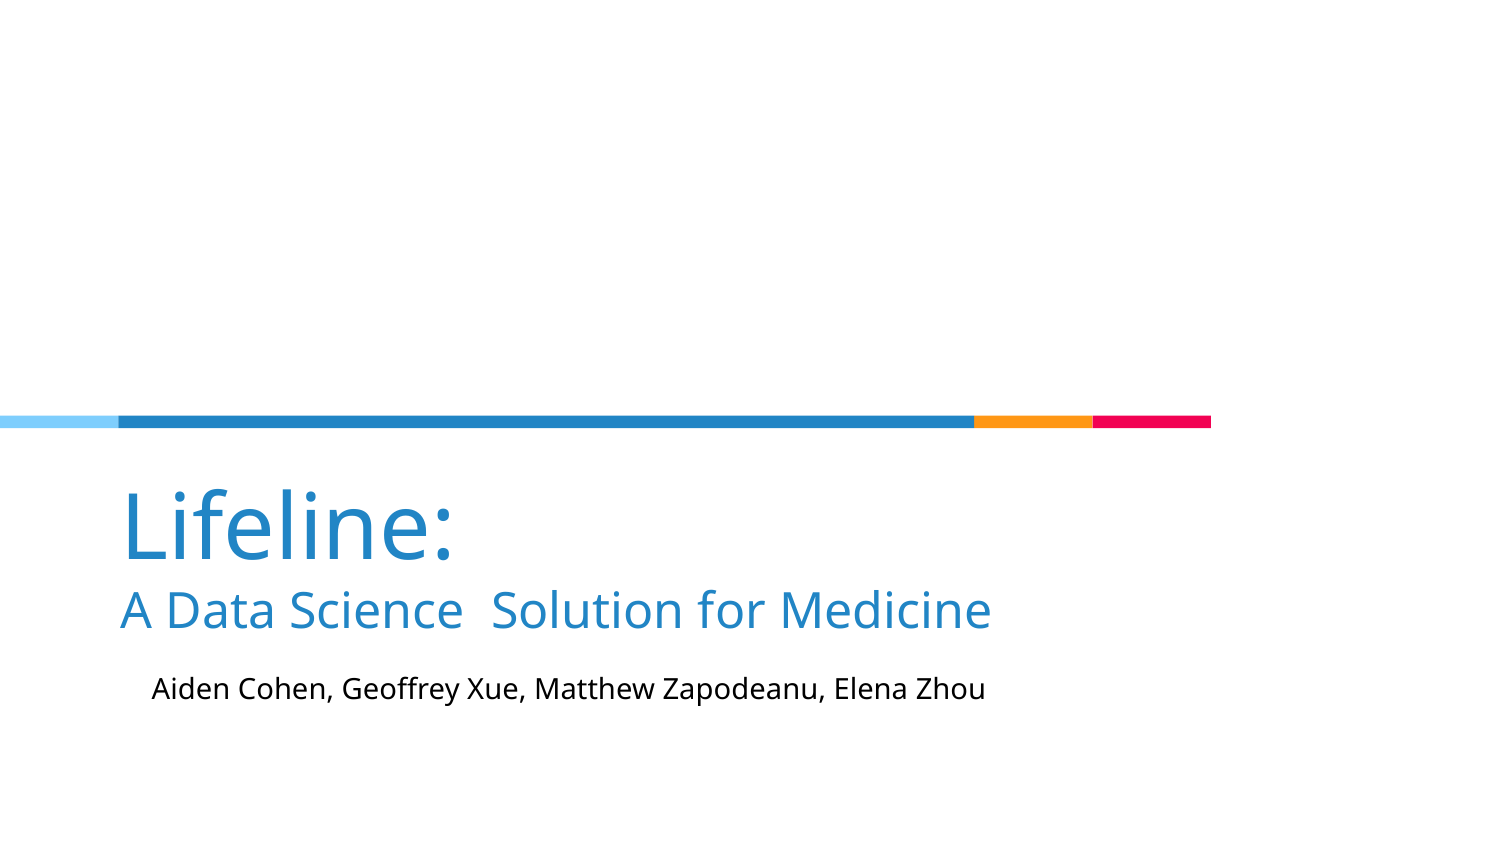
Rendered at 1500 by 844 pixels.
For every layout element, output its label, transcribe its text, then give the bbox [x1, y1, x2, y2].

text_box Aiden Cohen, Geoffrey Xue, Matthew Zapodeanu, Elena Zhou [136, 655, 1339, 721]
title Lifeline: A Data Science Solution for Medicine [105, 453, 1211, 644]
